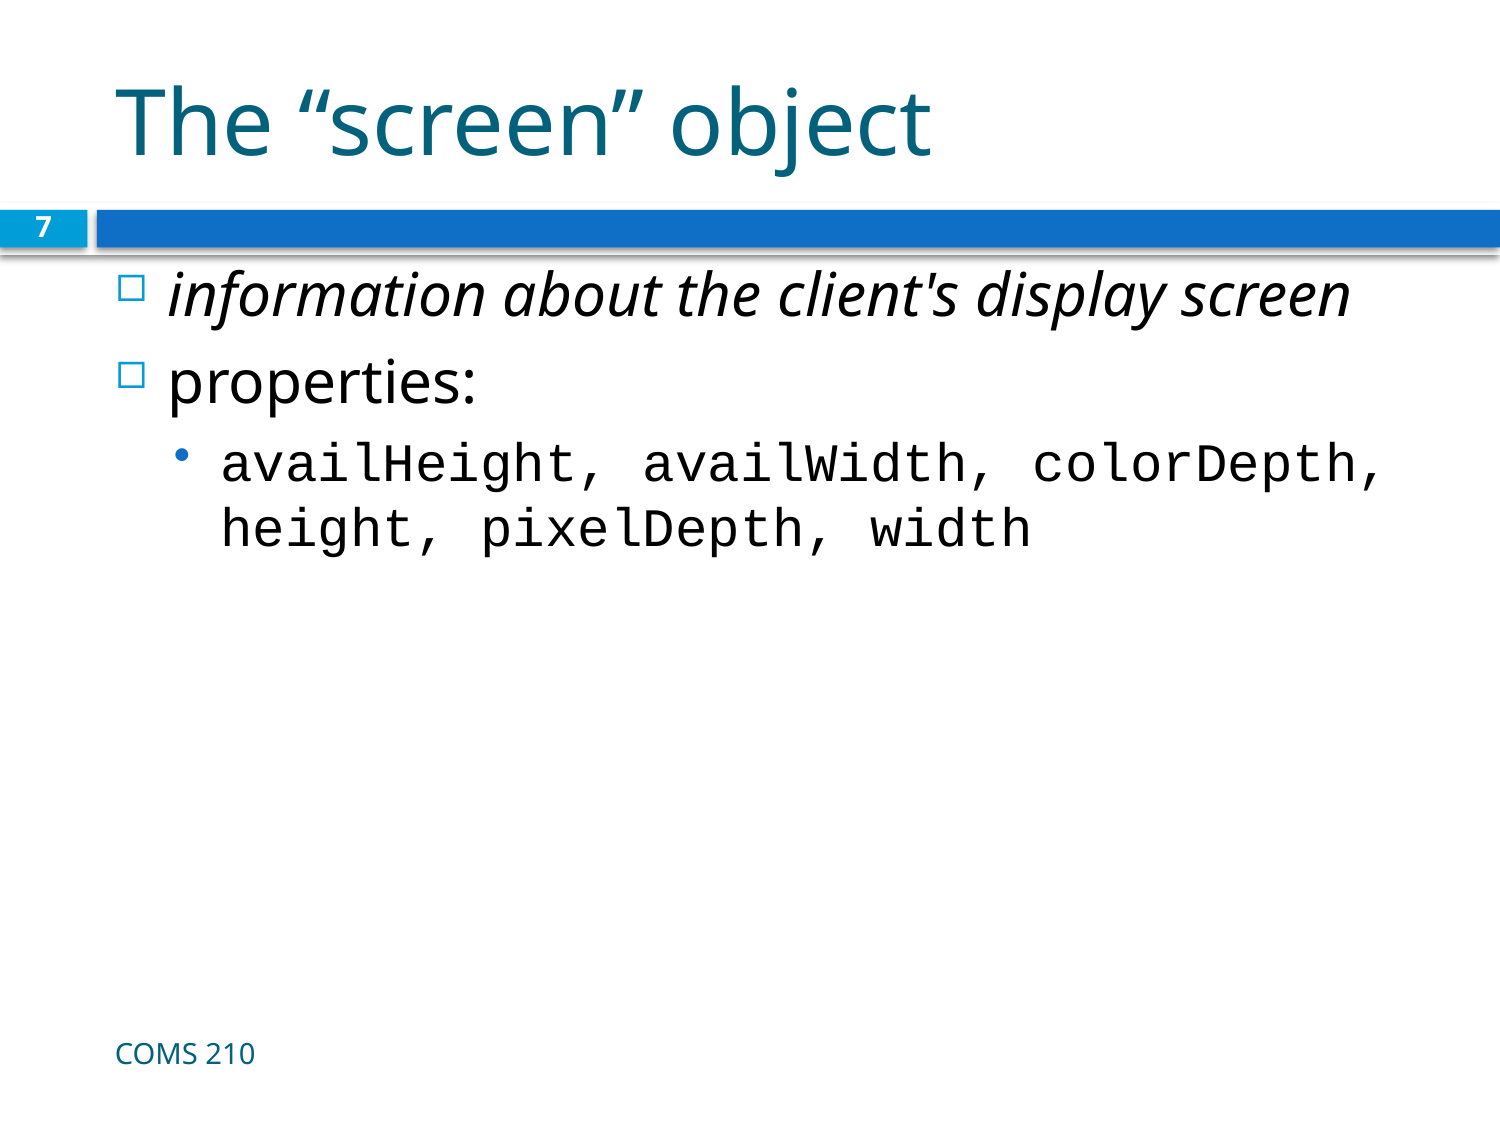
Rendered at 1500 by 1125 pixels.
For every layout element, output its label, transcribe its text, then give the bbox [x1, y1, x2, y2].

footer COMS 210 [99, 1025, 990, 1085]
list information about the client's display screen properties: availHeight, availWidth, colorDepth, height, pixelDepth, width [100, 248, 1439, 963]
slide_number 7 [0, 208, 88, 249]
title The “screen” object [100, 37, 1439, 201]
